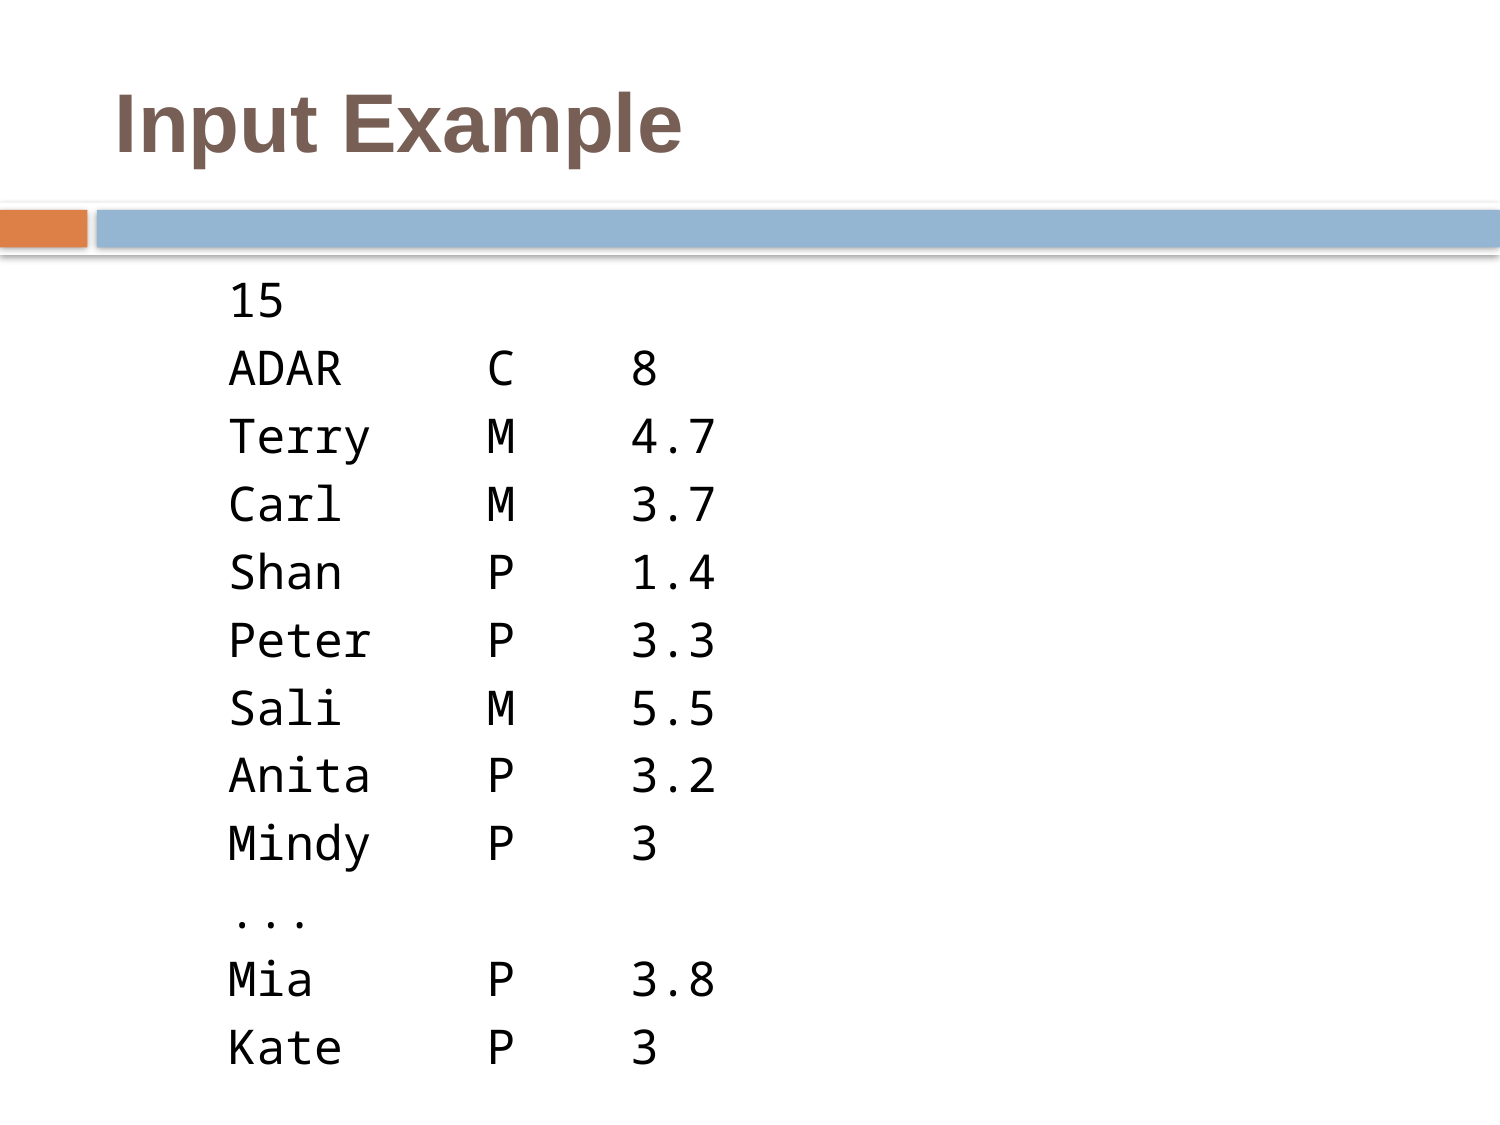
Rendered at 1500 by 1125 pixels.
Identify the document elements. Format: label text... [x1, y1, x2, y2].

list 15 ADAR C 8 Terry M 4.7 Carl M 3.7 Shan P 1.4 Peter P 3.3 Sali M 5.5 Anita P 3.2 Mindy P 3 ... Mia P 3.8 Kate P 3 [100, 262, 1438, 1005]
title Input Example [99, 37, 1438, 200]
